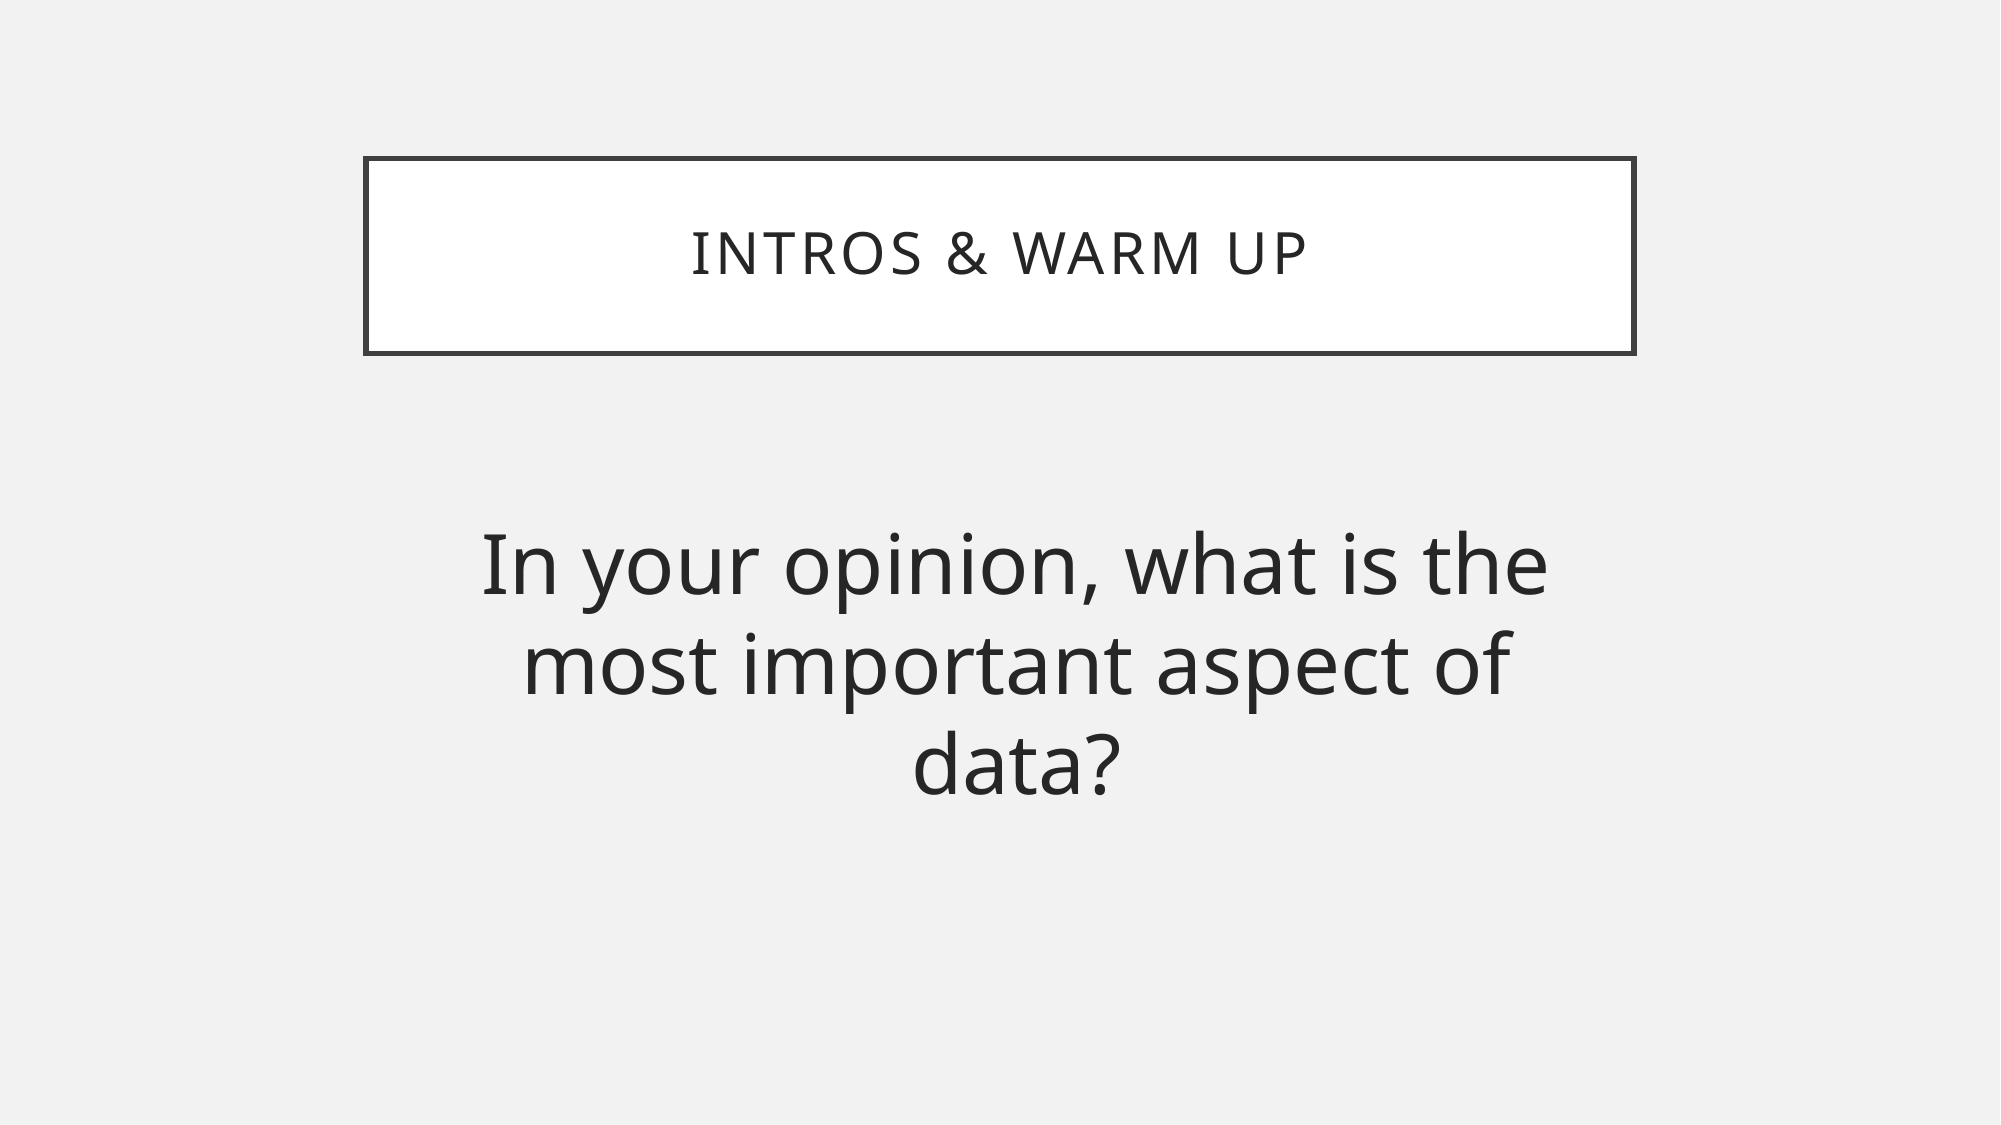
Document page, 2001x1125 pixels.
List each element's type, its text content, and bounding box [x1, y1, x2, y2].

list In your opinion, what is the most important aspect of data? [366, 432, 1634, 942]
title Intros & Warm Up [363, 156, 1637, 356]
